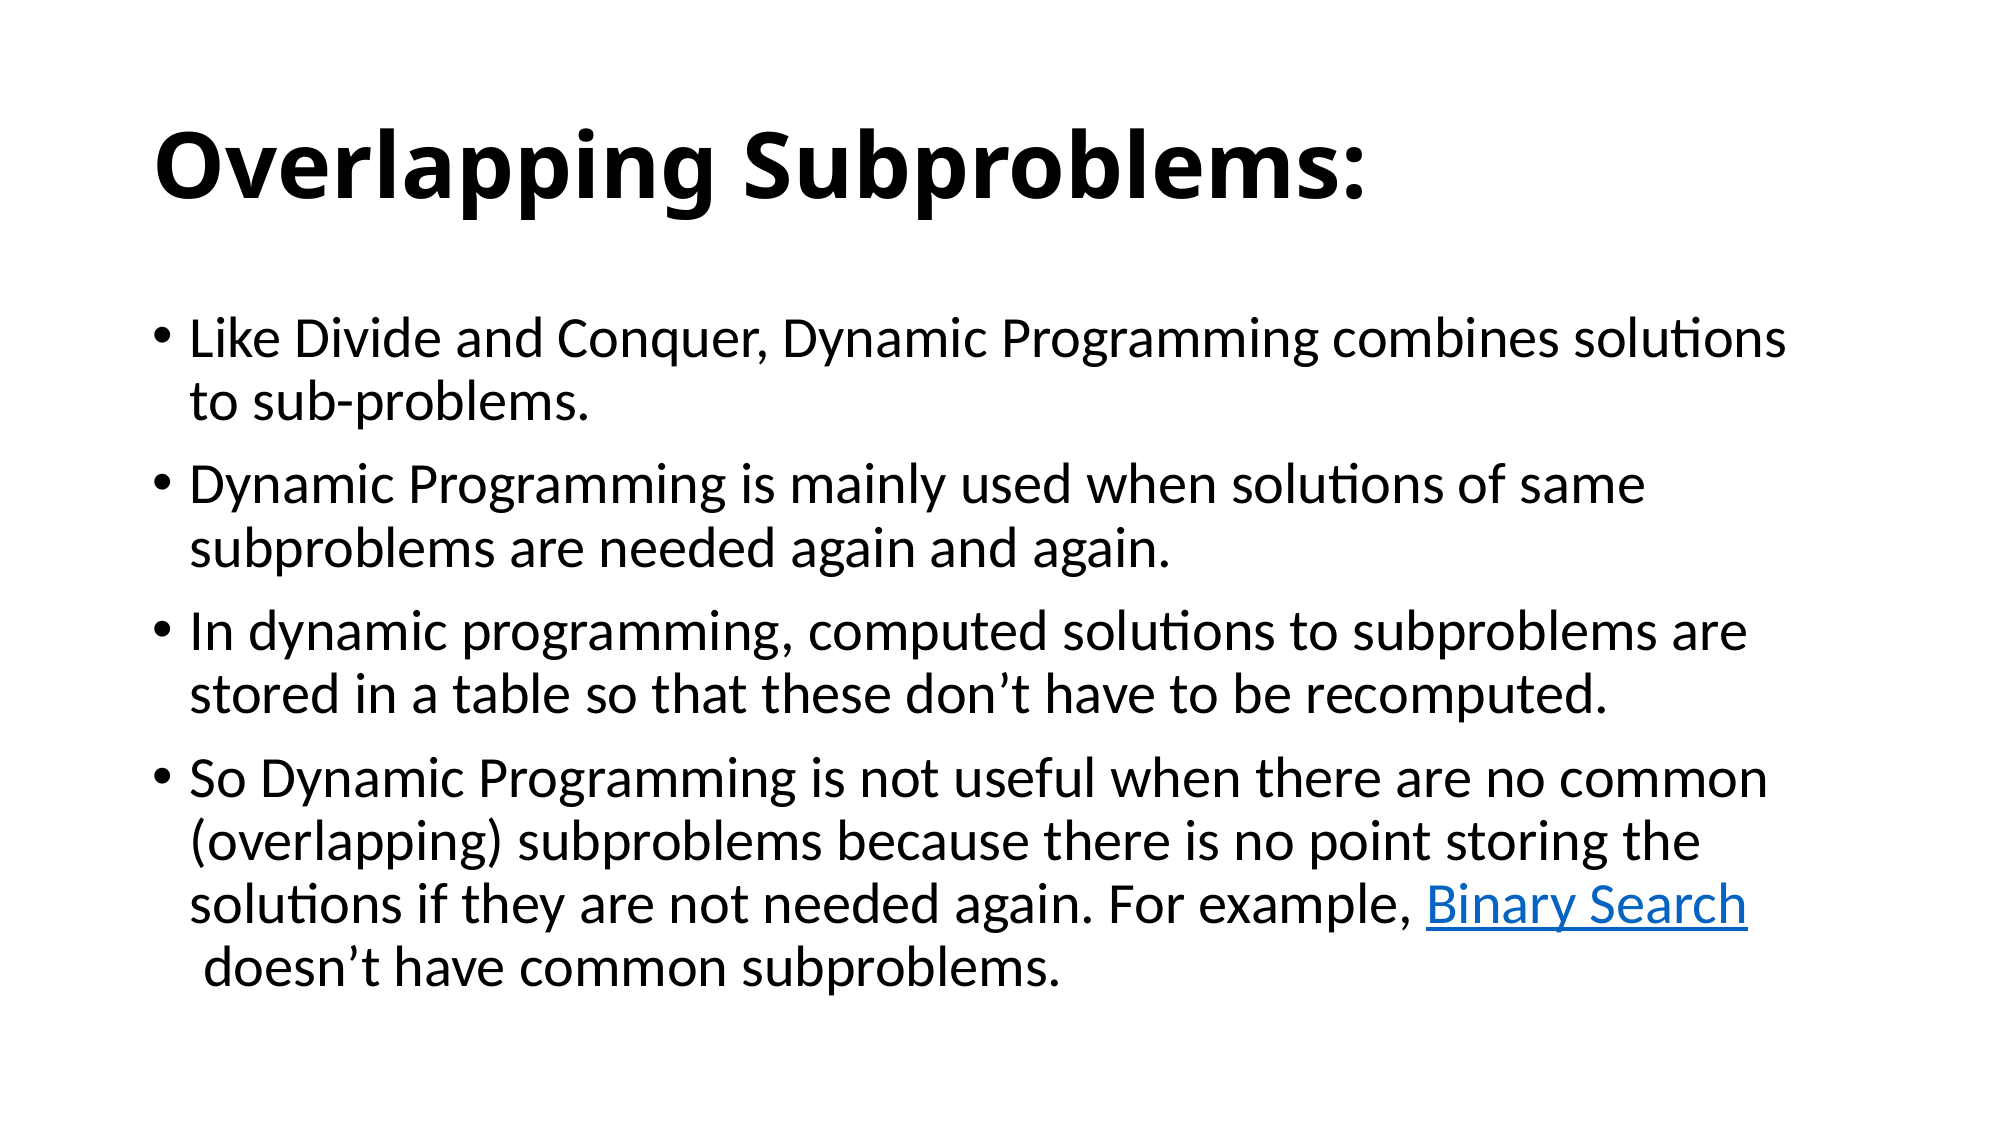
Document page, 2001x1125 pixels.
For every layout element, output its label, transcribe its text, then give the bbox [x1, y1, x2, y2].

title Overlapping Subproblems: [137, 59, 1863, 278]
list Like Divide and Conquer, Dynamic Programming combines solutions to sub-problems. Dynamic Programming is mainly used when solutions of same subproblems are needed again and again. In dynamic programming, computed solutions to subproblems are stored in a table so that these don’t have to be recomputed. So Dynamic Programming is not useful when there are no common (overlapping) subproblems because there is no point storing the solutions if they are not needed again. For example, Binary Search doesn’t have common subproblems. [137, 299, 1863, 1014]
